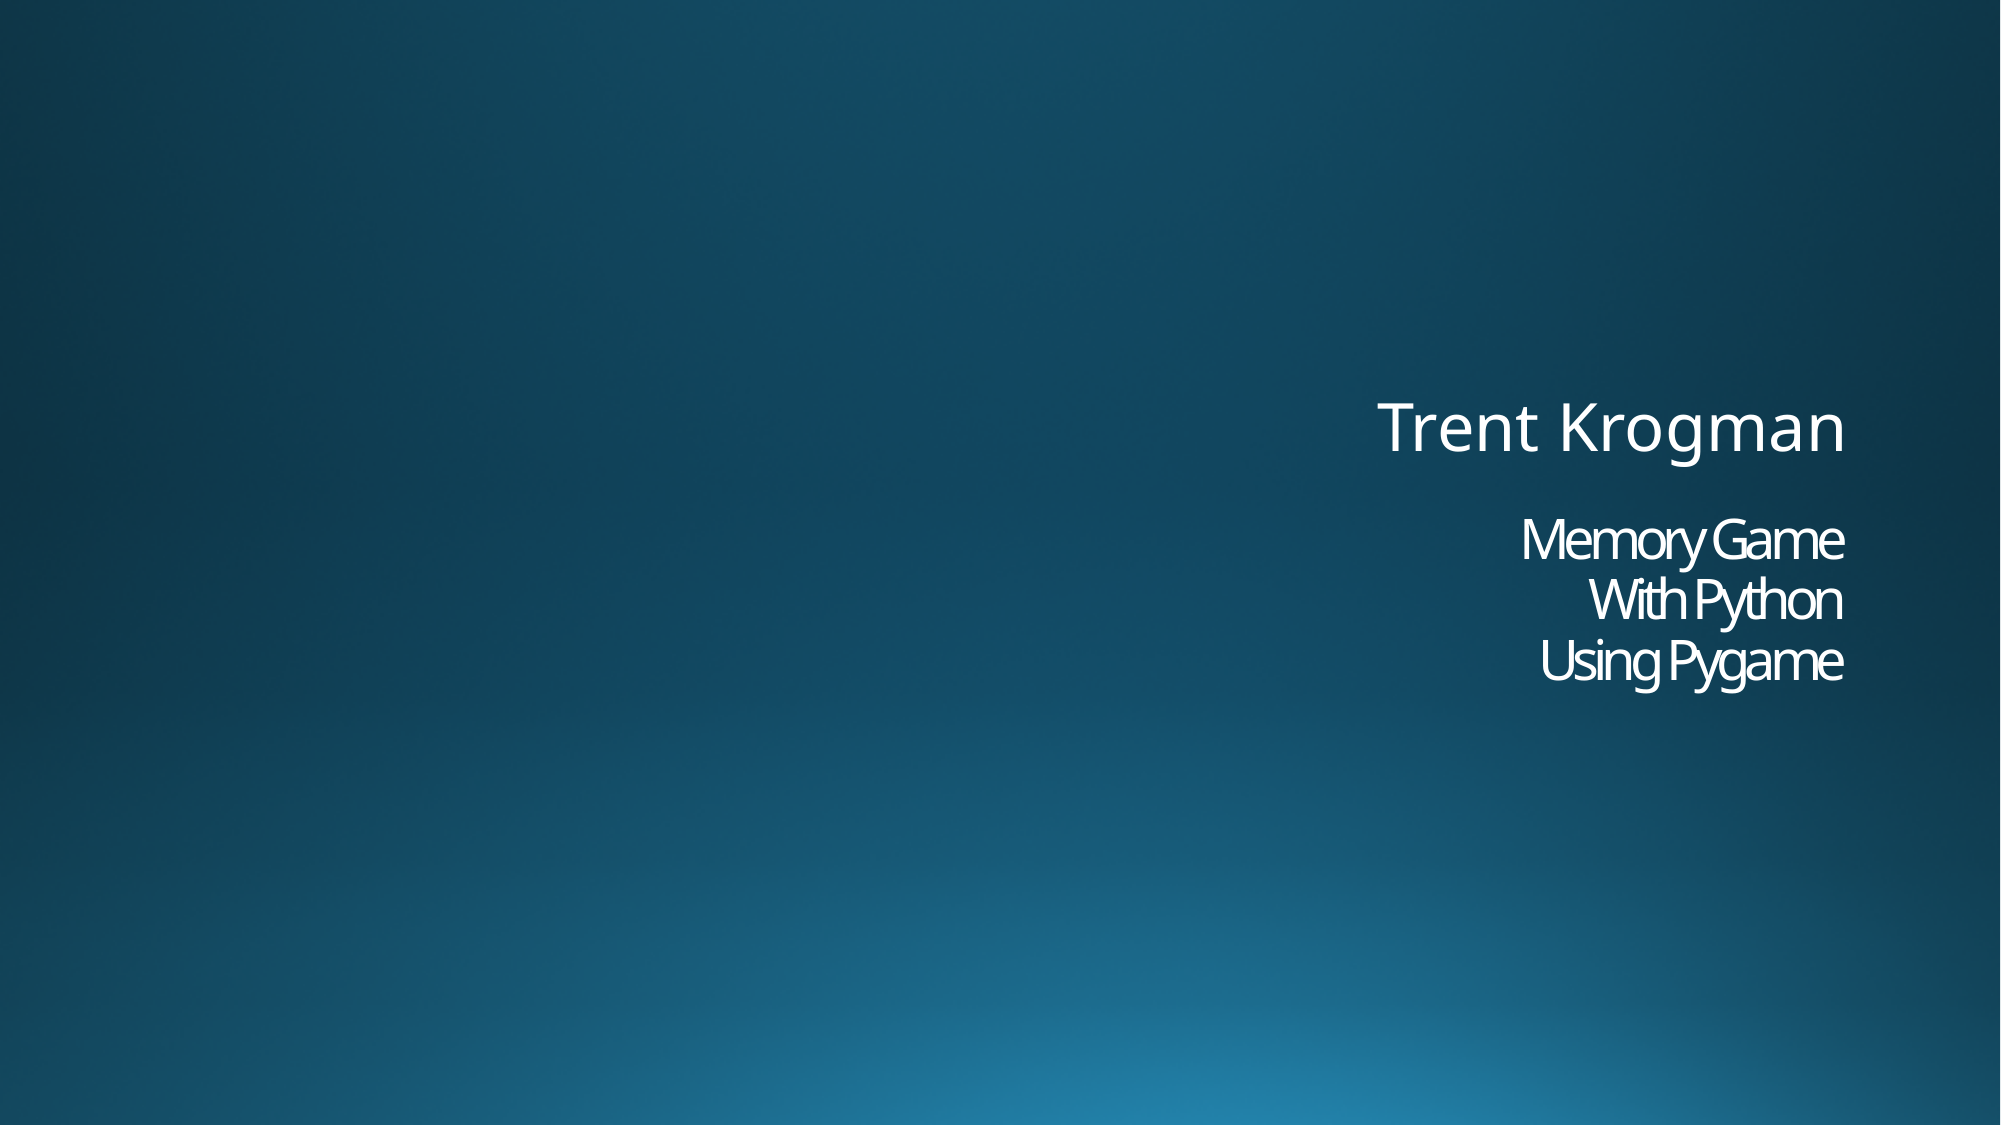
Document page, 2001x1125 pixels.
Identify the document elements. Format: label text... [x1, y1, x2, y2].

picture [0, 0, 2001, 1125]
title Memory Game With Python Using Pygame [362, 503, 1863, 773]
subtitle Trent Krogman [362, 349, 1863, 474]
